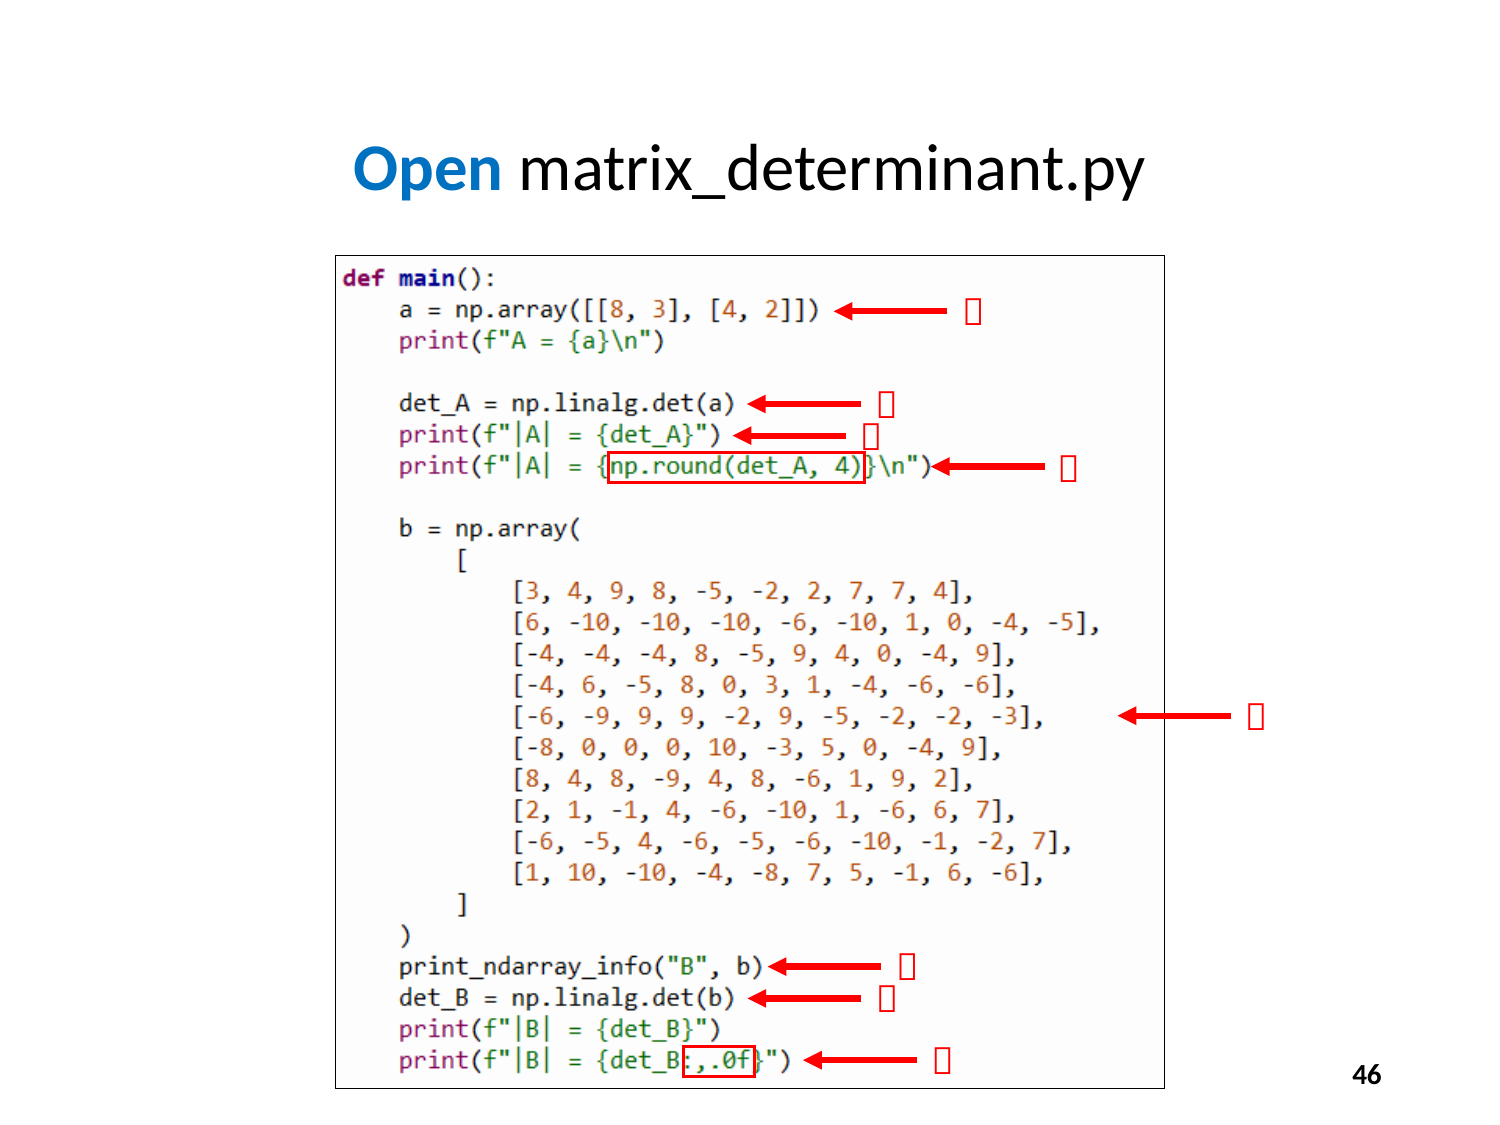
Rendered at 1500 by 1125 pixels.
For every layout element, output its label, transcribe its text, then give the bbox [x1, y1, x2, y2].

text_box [732, 405, 908, 466]
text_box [930, 438, 1106, 499]
title Open matrix_determinant.py [103, 59, 1397, 278]
slide_number 46 [1059, 1042, 1397, 1103]
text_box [1117, 685, 1293, 747]
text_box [747, 967, 925, 1029]
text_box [833, 280, 1011, 342]
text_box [746, 373, 924, 435]
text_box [802, 1029, 980, 1090]
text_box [767, 935, 945, 997]
picture [335, 255, 1165, 1089]
